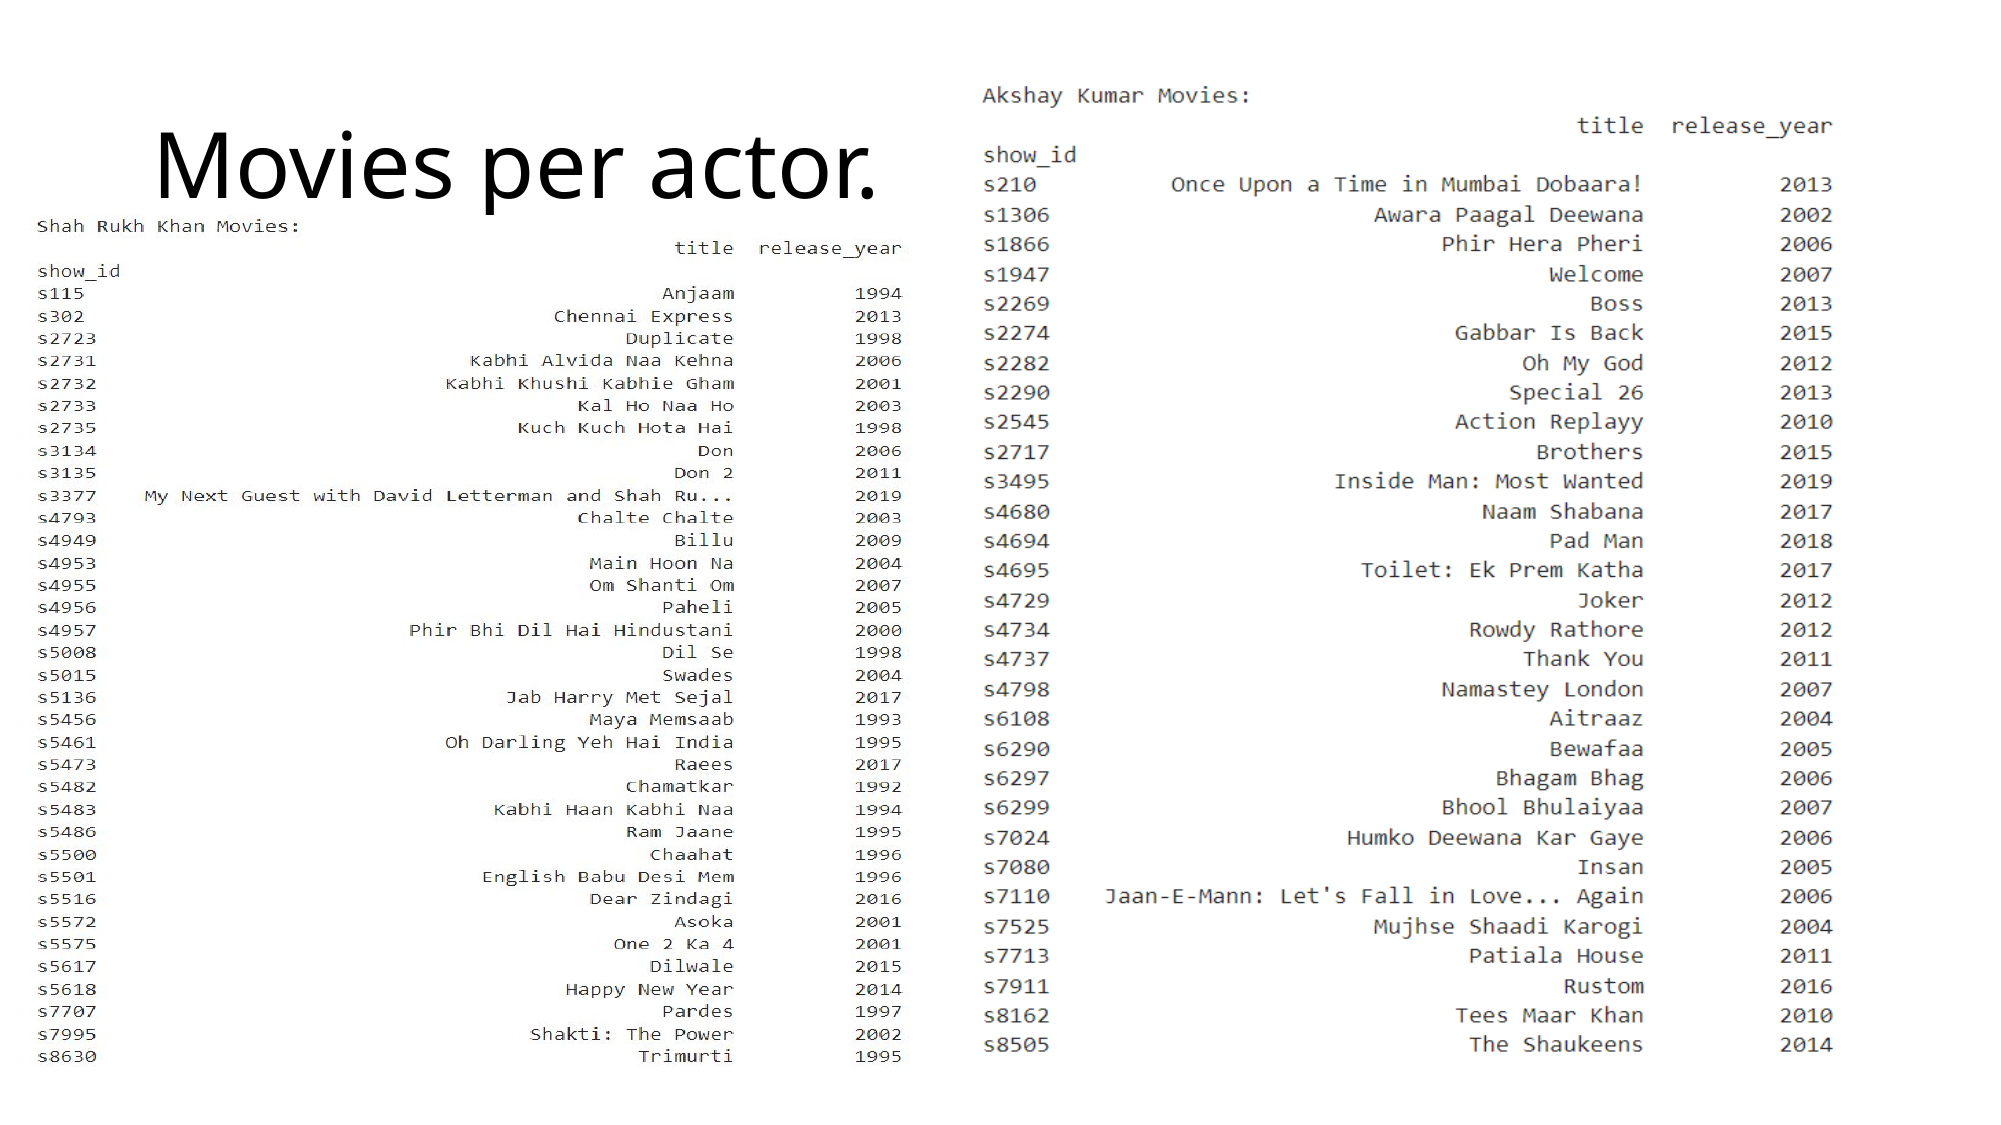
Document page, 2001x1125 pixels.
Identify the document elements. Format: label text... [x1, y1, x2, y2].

picture [29, 214, 920, 1067]
title Movies per actor. [137, 59, 1863, 278]
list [974, 84, 1863, 1068]
